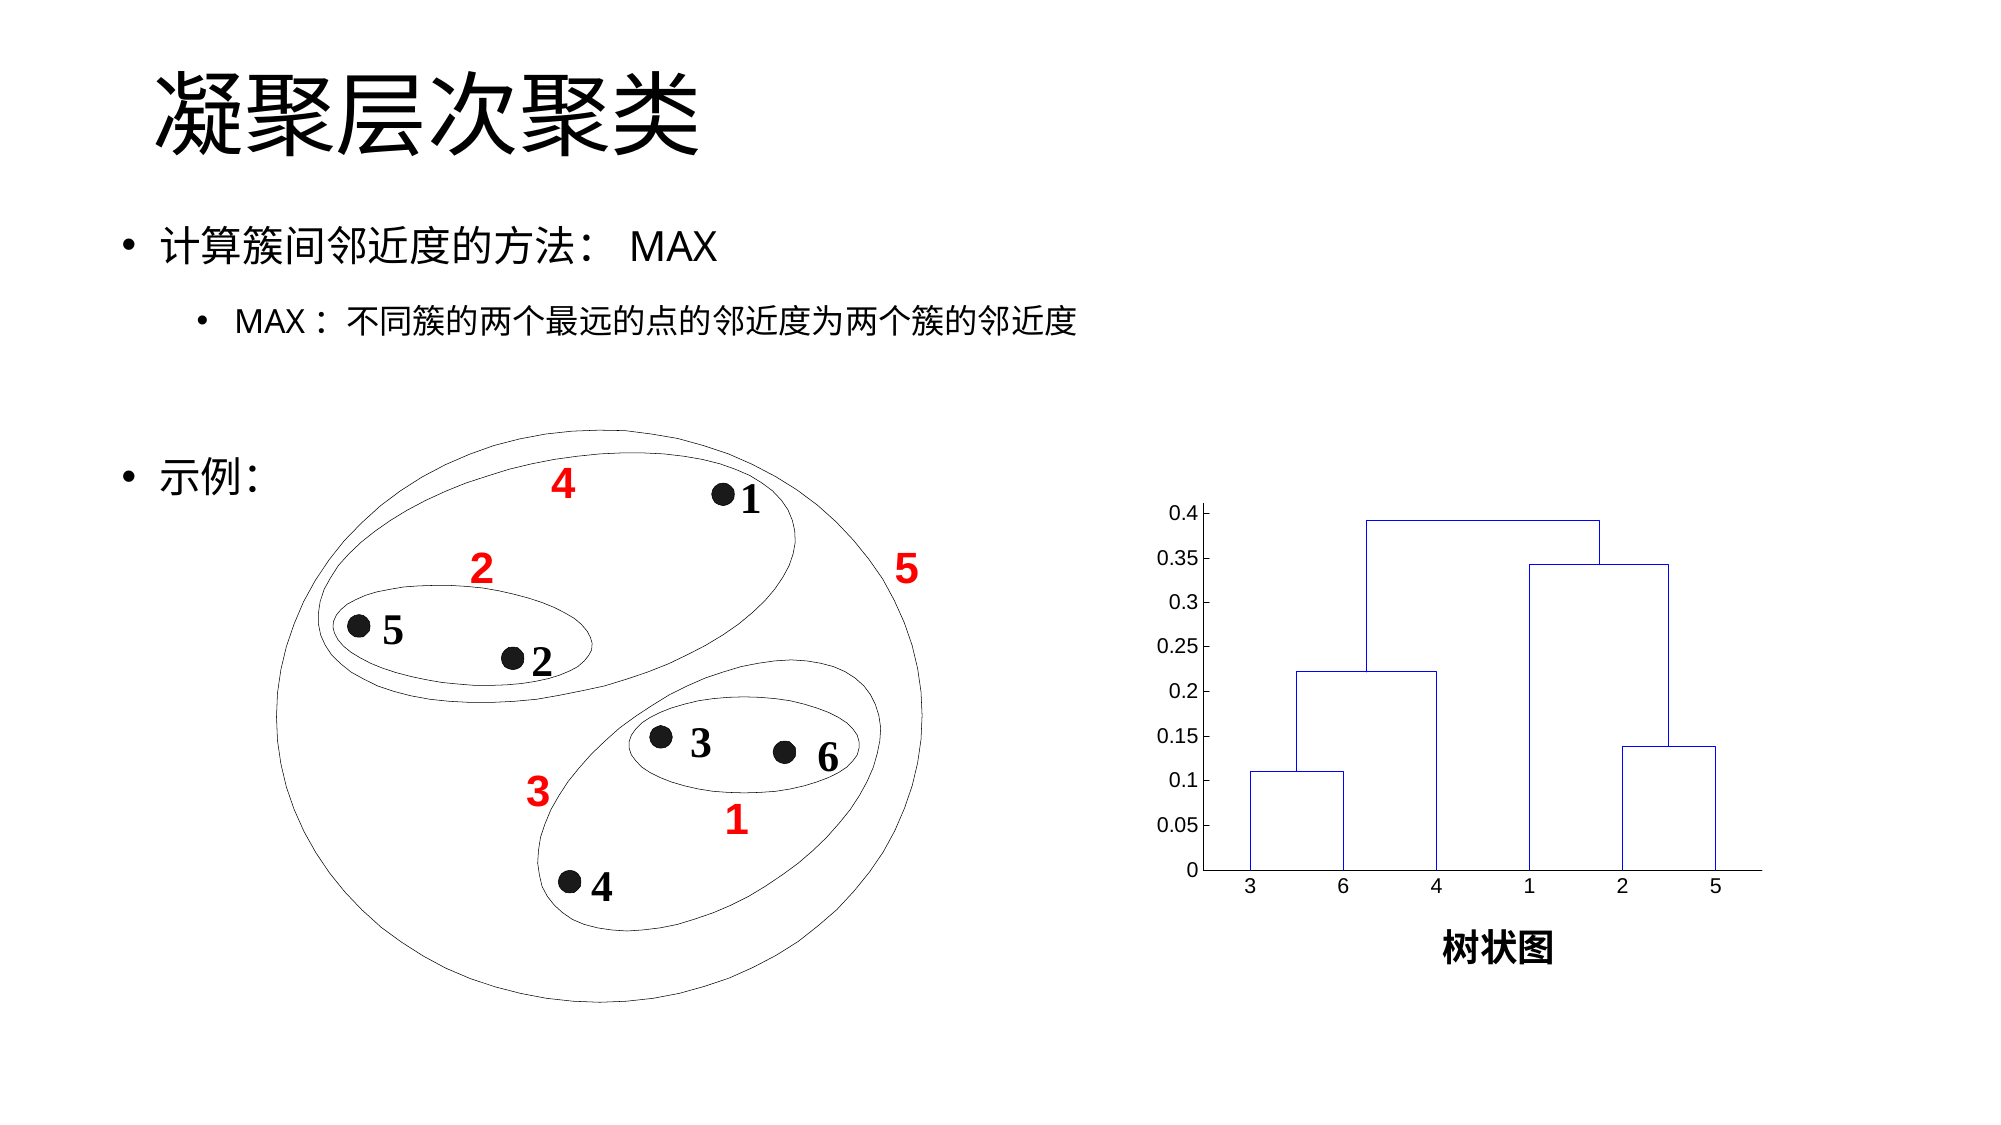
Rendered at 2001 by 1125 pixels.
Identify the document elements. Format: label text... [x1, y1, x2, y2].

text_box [318, 452, 796, 703]
picture [1110, 469, 1831, 920]
text_box 树状图 [1311, 920, 1687, 977]
title 凝聚层次聚类 [137, 10, 1863, 186]
list 计算簇间邻近度的方法：MAX MAX：不同簇的两个最远的点的邻近度为两个簇的邻近度 示例： [106, 186, 1894, 1023]
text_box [526, 659, 881, 931]
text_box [276, 430, 923, 1003]
